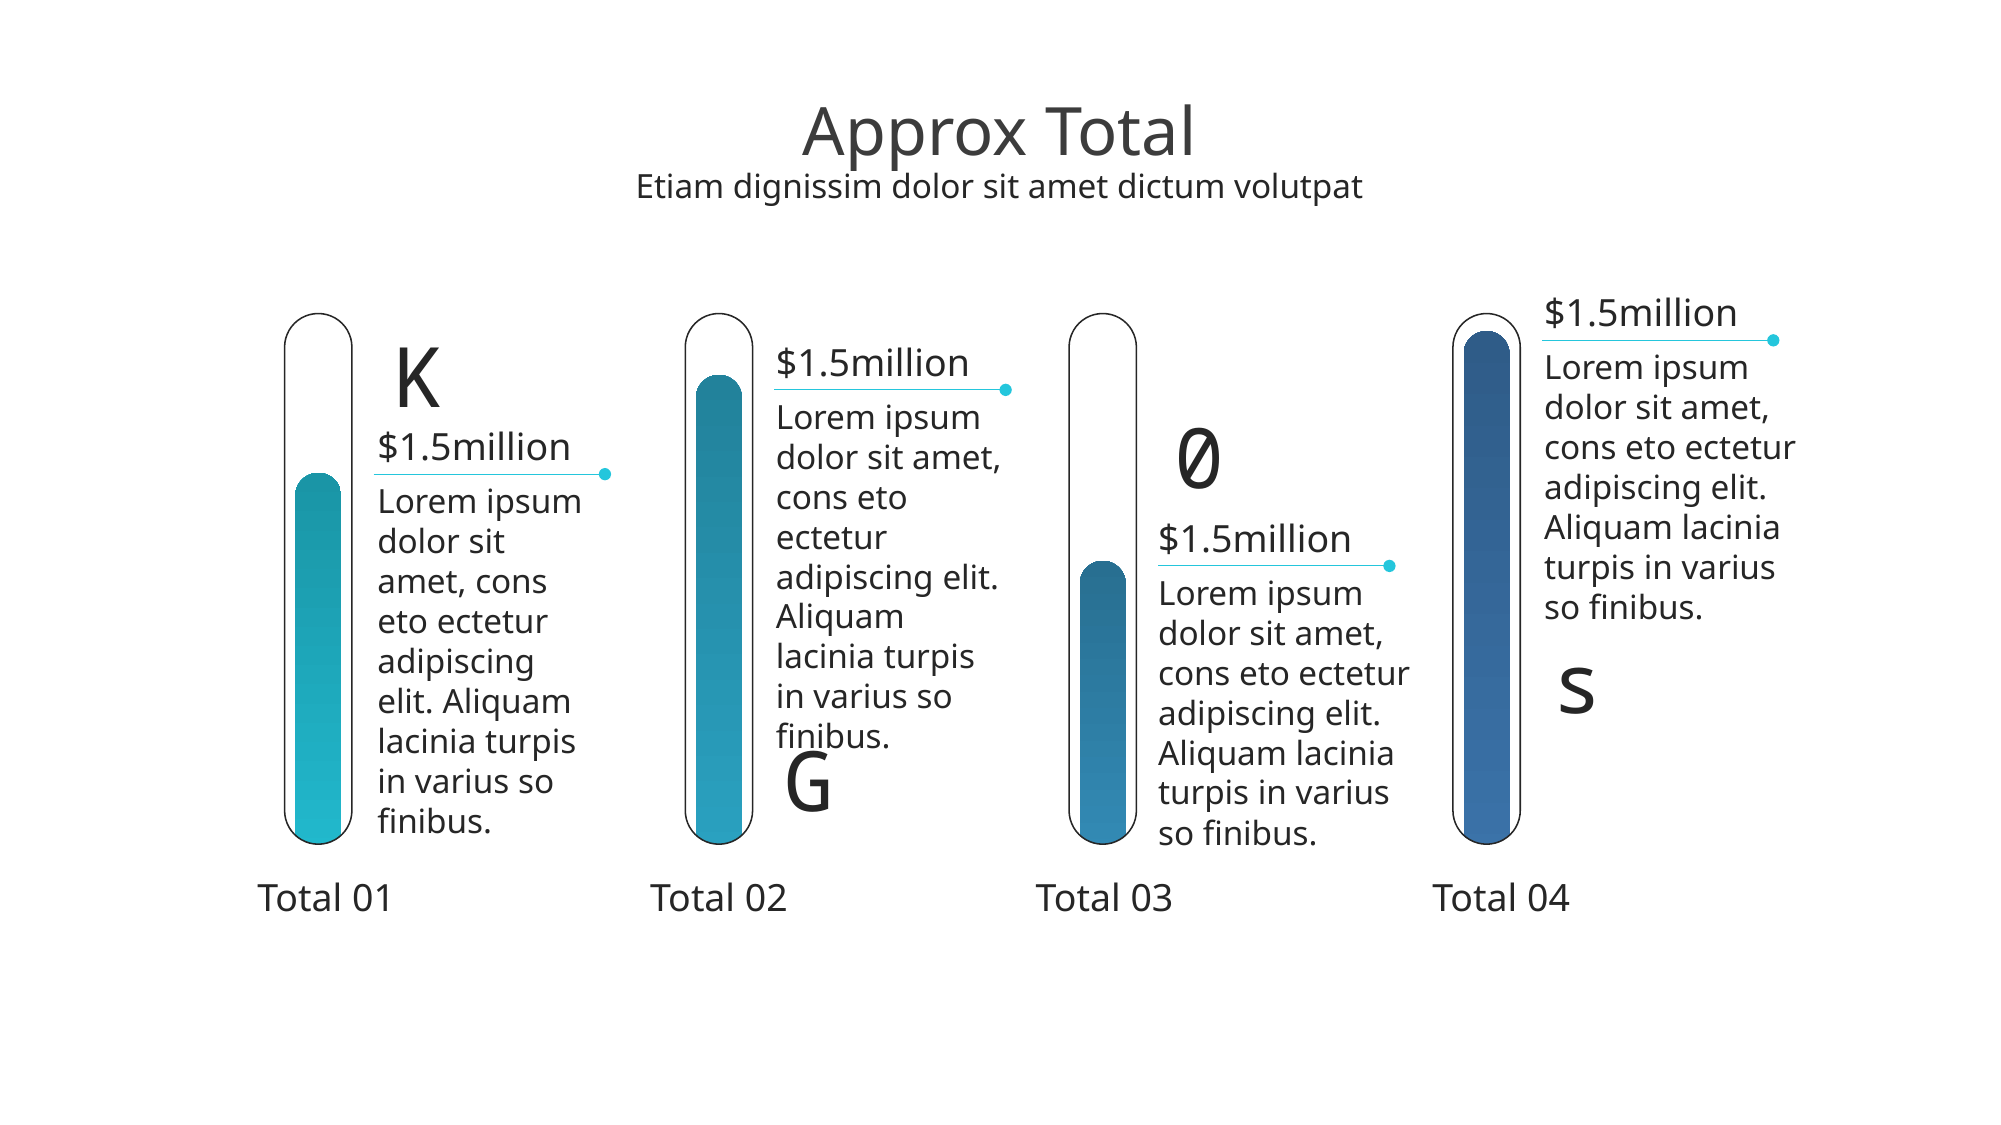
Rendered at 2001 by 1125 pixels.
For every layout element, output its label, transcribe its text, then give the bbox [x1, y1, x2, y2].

text_box [99, 866, 1824, 1125]
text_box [1520, 281, 1816, 800]
text_box Total 01 [242, 866, 410, 927]
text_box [632, 268, 805, 889]
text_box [362, 316, 605, 853]
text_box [752, 331, 1022, 849]
text_box Approx Total Etiam dignissim dolor sit amet dictum volutpat [588, 90, 1411, 211]
text_box Total 02 [635, 889, 803, 927]
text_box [232, 268, 405, 889]
text_box Total 03 [1020, 889, 1142, 927]
text_box Total 04 [1430, 866, 1586, 927]
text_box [1142, 397, 1430, 1025]
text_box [1400, 268, 1573, 889]
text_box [1016, 268, 1189, 889]
